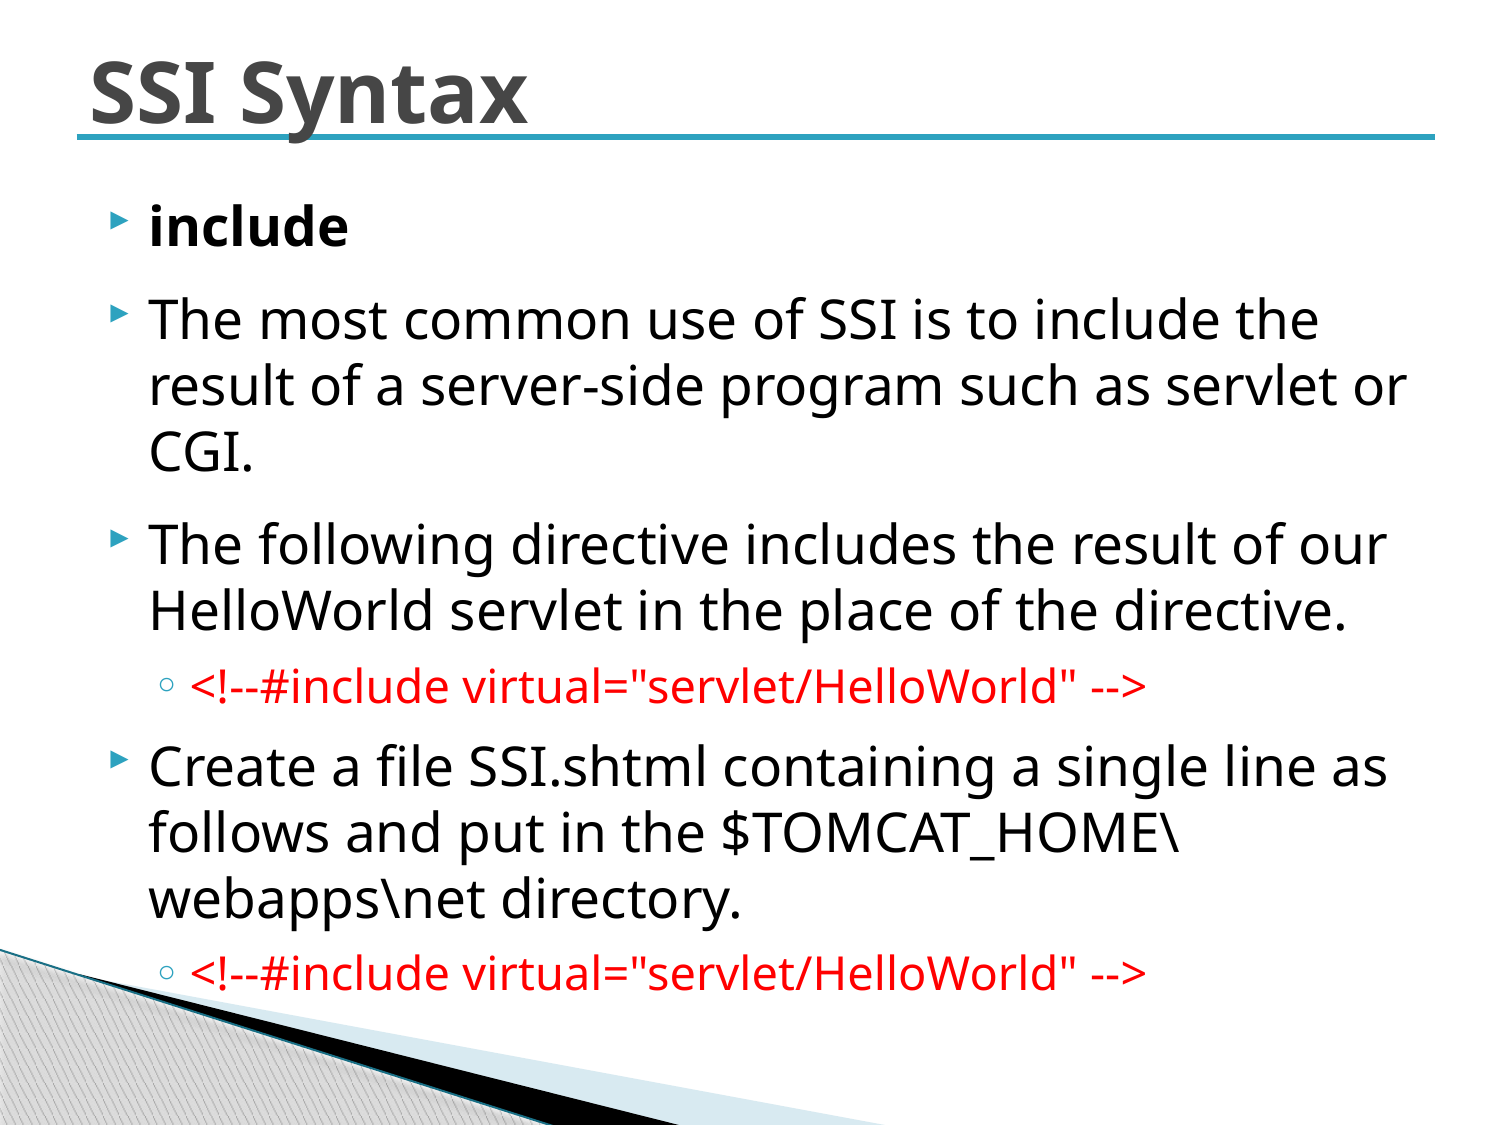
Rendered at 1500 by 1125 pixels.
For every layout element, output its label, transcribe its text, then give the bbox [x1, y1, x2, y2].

list include The most common use of SSI is to include the result of a server-side program such as servlet or CGI. The following directive includes the result of our HelloWorld servlet in the place of the directive. <!--#include virtual="servlet/HelloWorld" --> Create a file SSI.shtml containing a single line as follows and put in the $TOMCAT_HOME\webapps\net directory. <!--#include virtual="servlet/HelloWorld" --> [75, 184, 1425, 1024]
title SSI Syntax [75, 0, 1425, 183]
